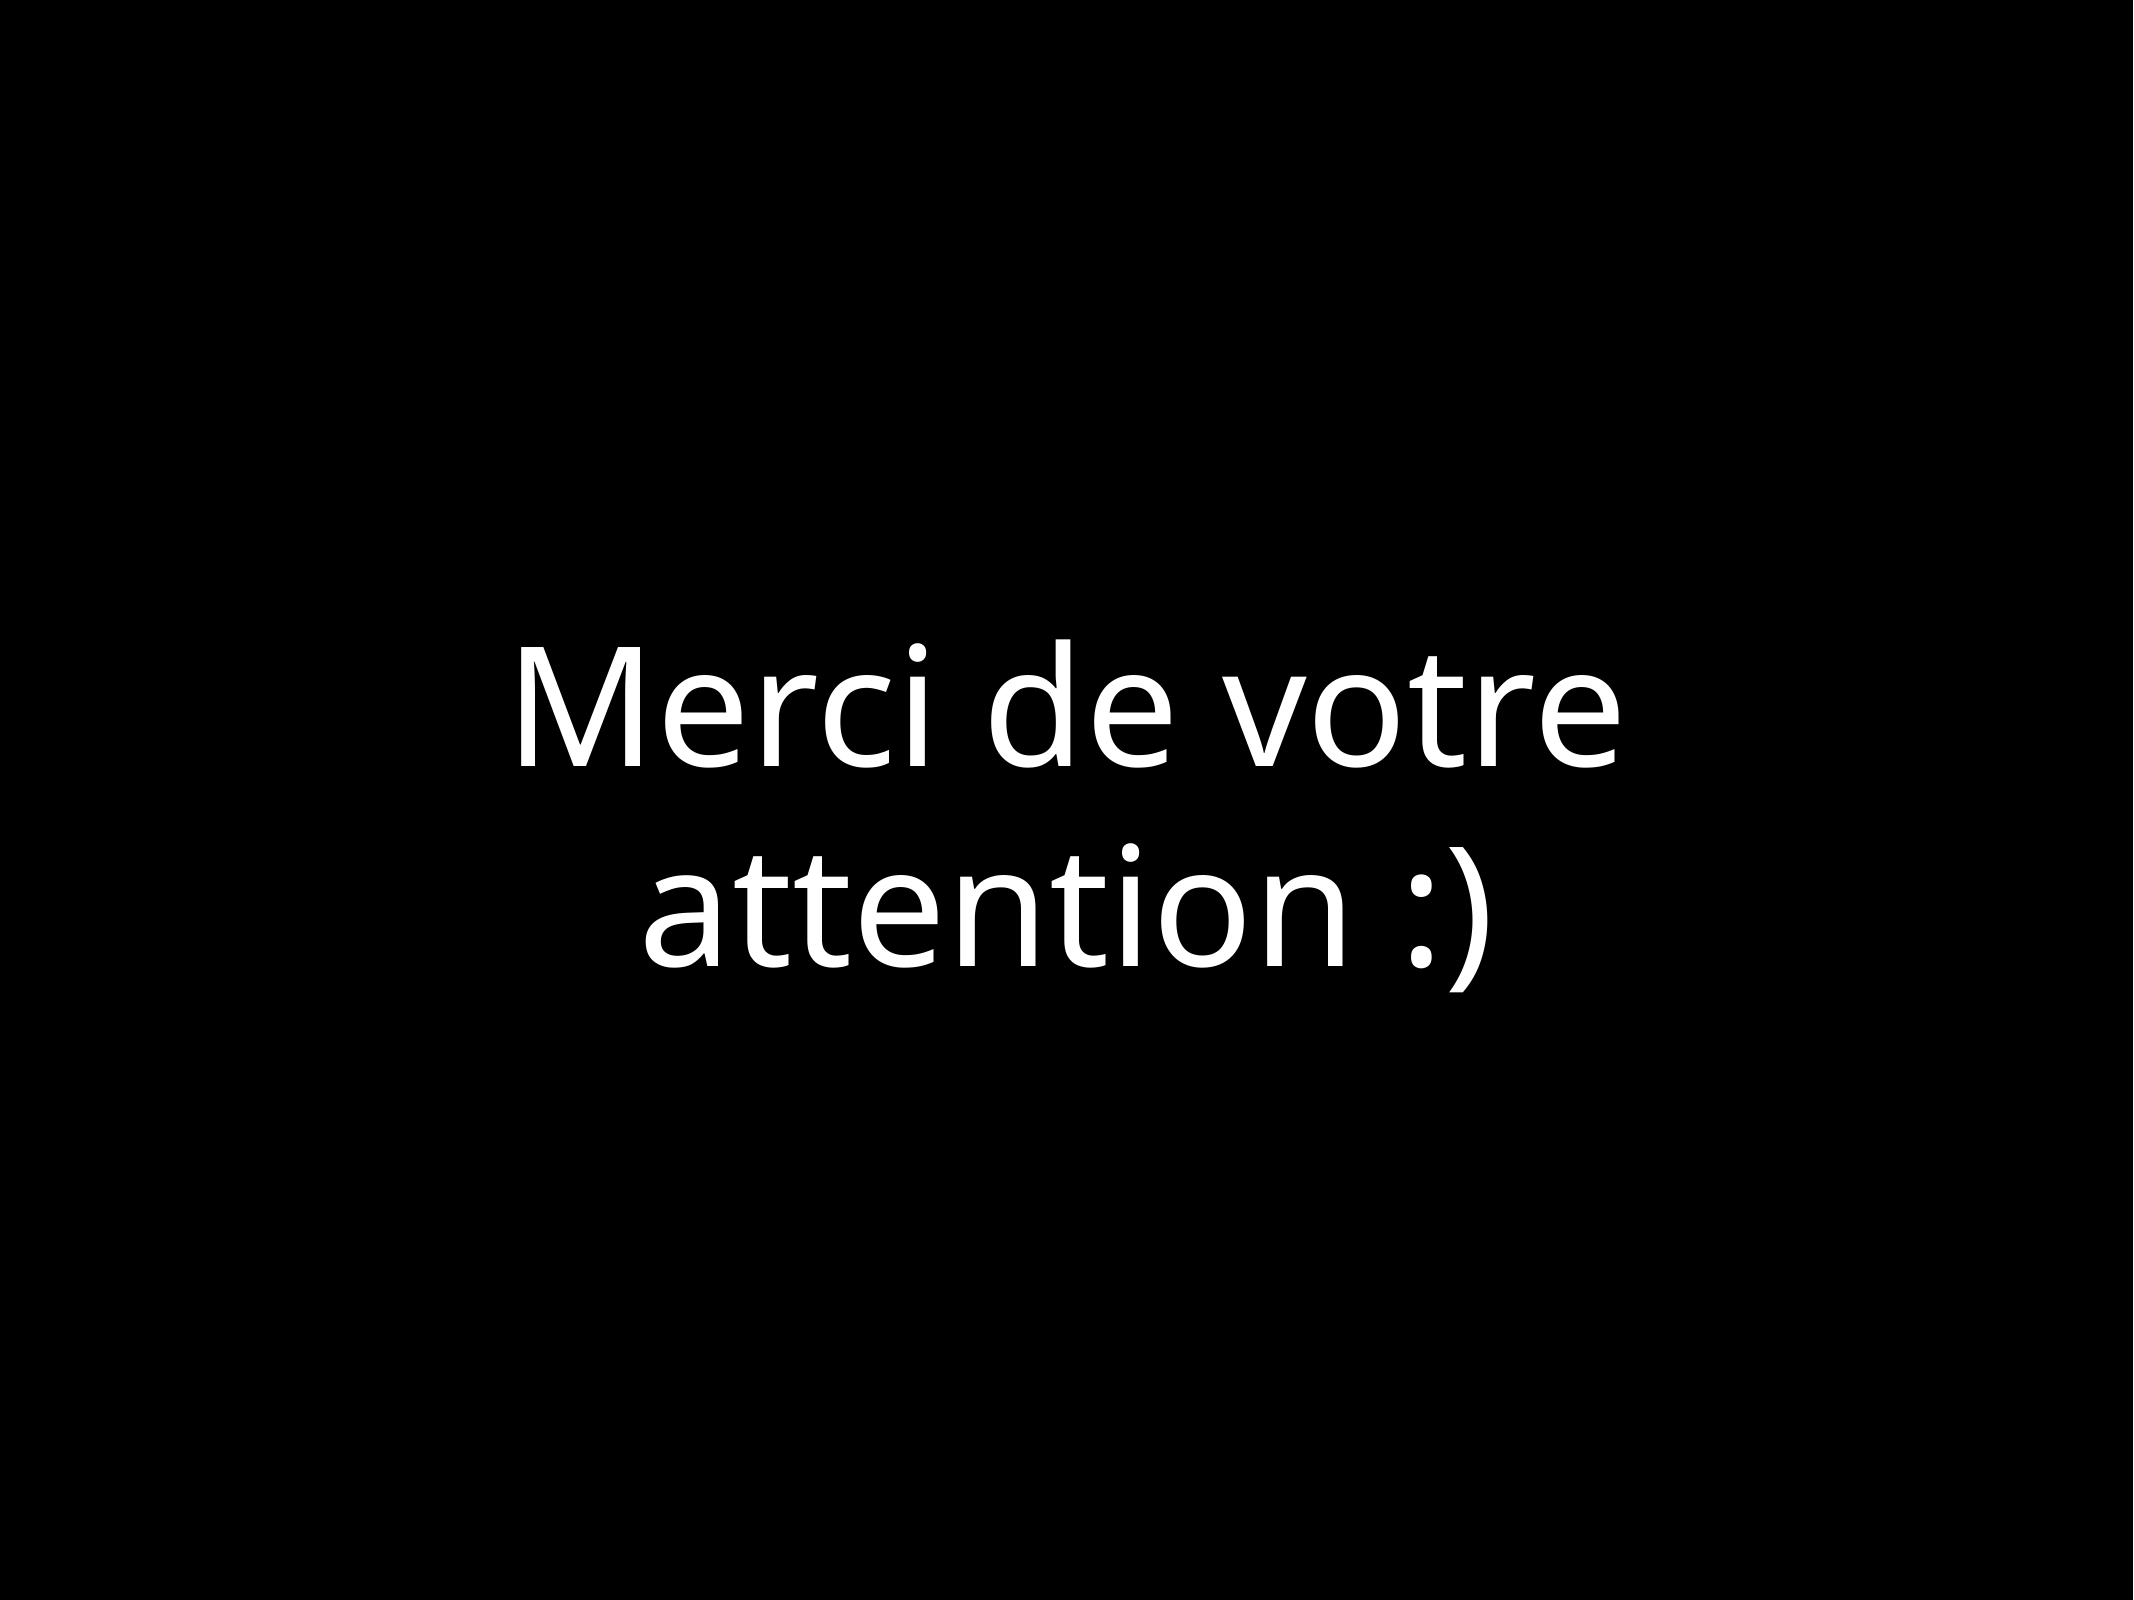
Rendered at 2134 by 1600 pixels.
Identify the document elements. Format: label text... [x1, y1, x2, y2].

title Merci de votre attention :) [207, 528, 1926, 1072]
